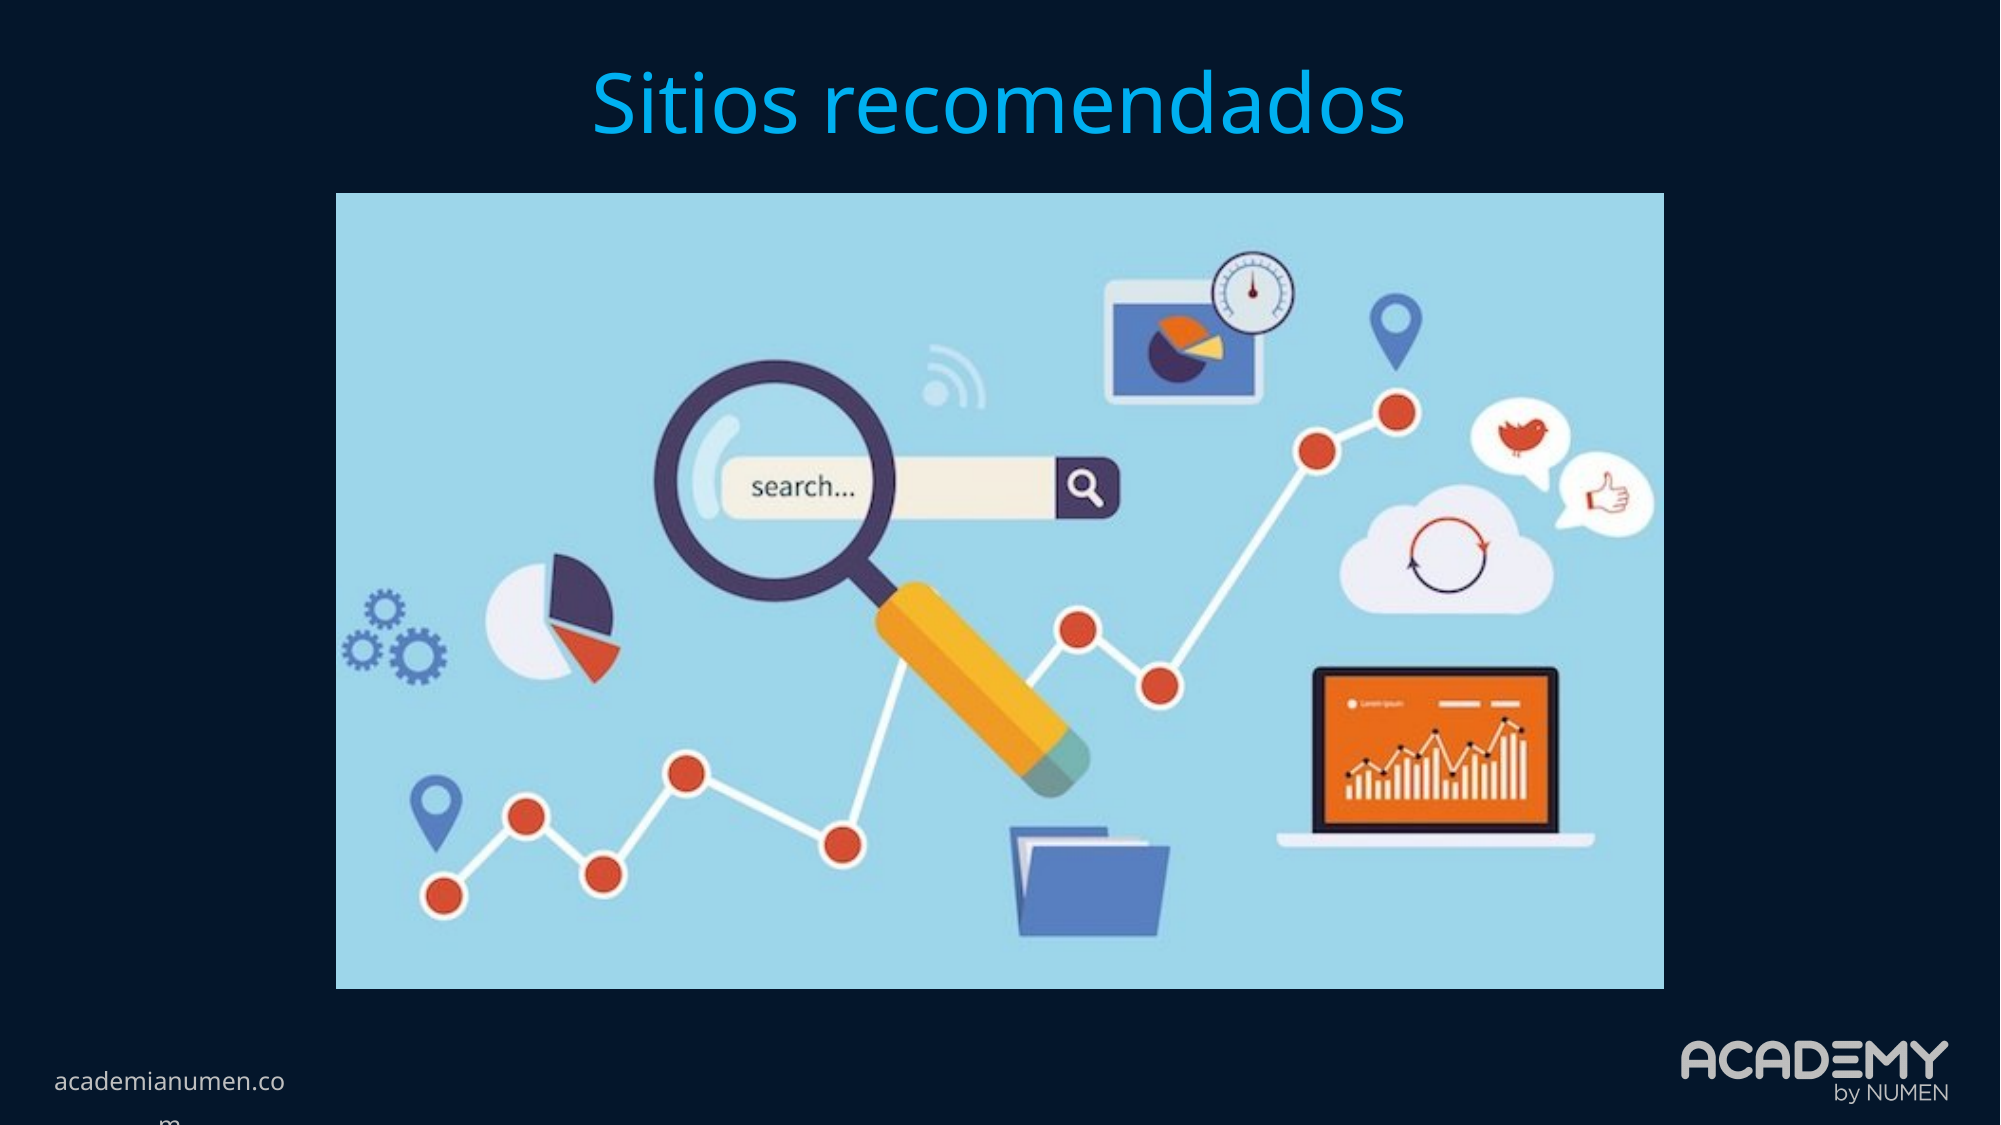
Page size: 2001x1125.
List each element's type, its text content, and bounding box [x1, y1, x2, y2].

picture [336, 192, 1664, 990]
picture [1658, 1033, 1967, 1104]
title Sitios recomendados [0, 38, 2000, 176]
